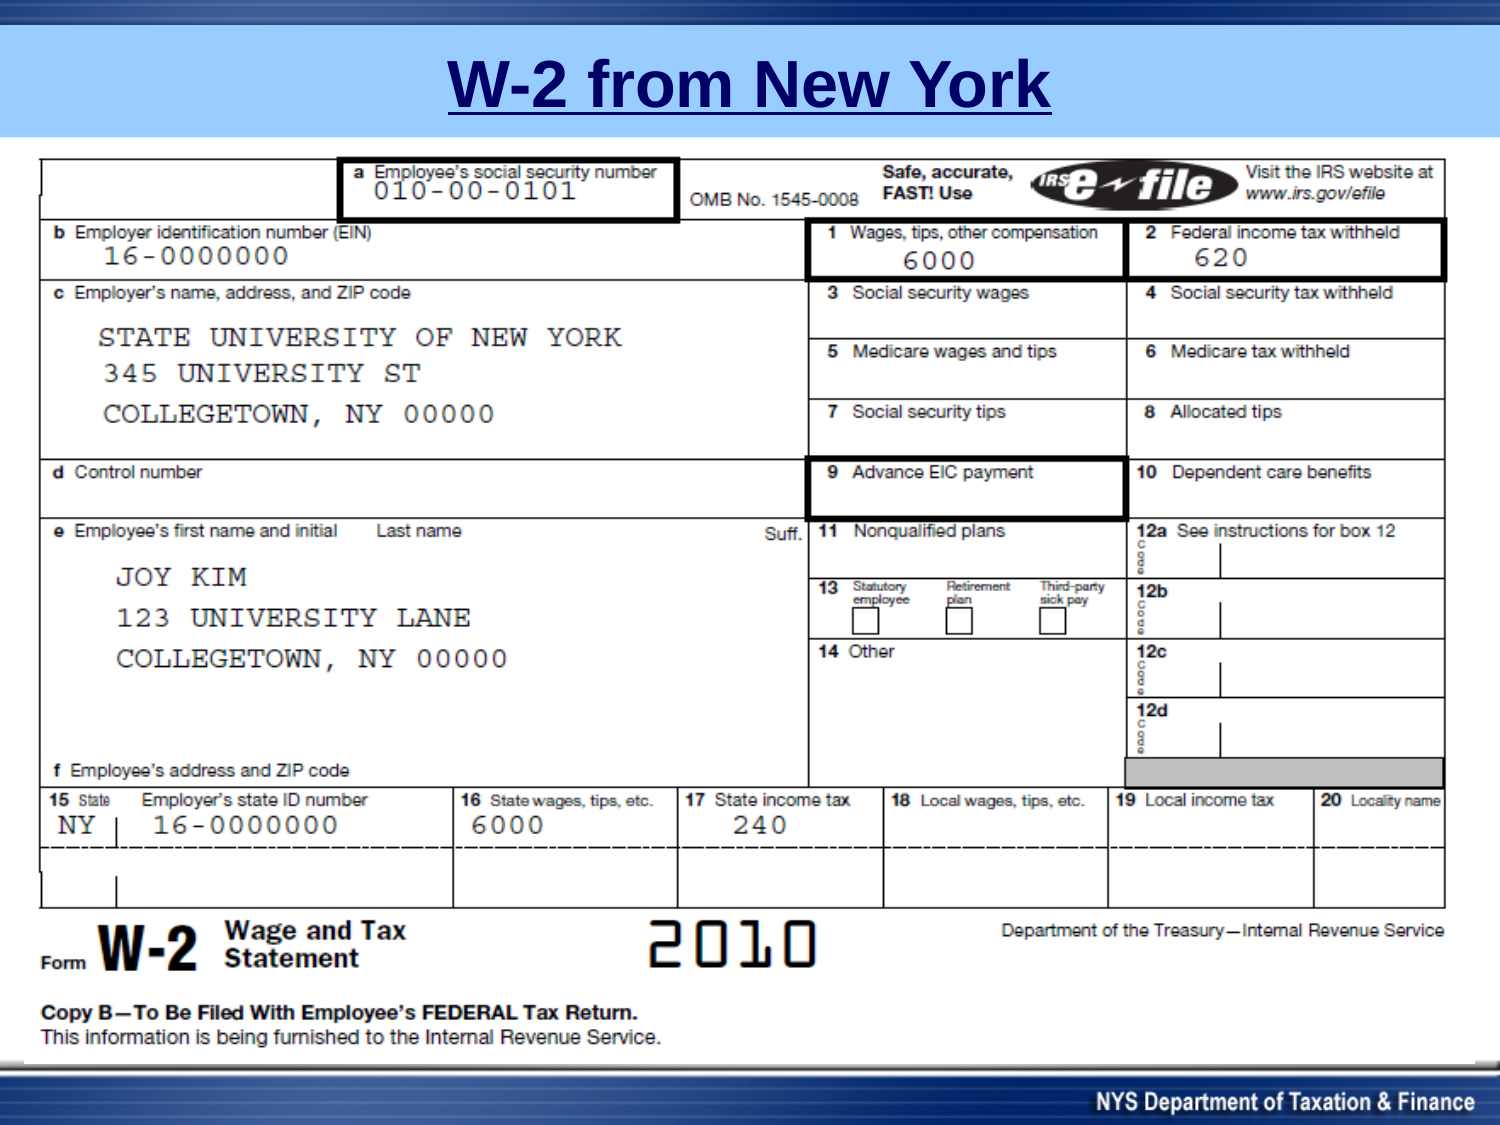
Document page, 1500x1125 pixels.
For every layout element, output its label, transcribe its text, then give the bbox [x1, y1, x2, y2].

title W-2 from New York [0, 24, 1500, 138]
picture [0, 0, 1500, 24]
picture [0, 138, 1500, 1125]
